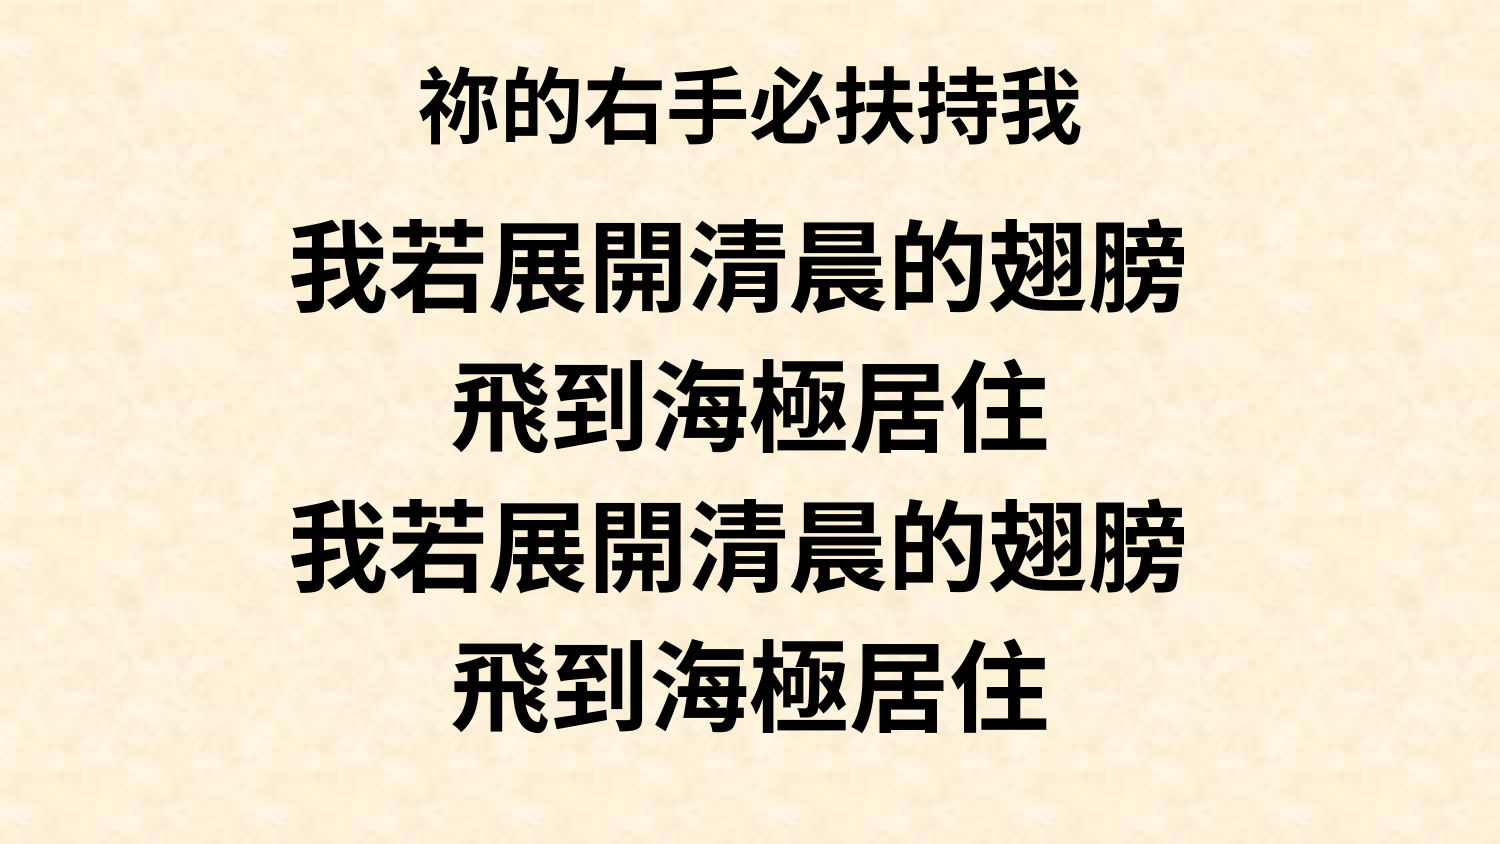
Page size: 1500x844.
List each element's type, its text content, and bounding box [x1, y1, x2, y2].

list 我若展開清晨的翅膀 飛到海極居住 我若展開清晨的翅膀 飛到海極居住 [75, 196, 1425, 754]
picture [0, 0, 1500, 844]
title 祢的右手必扶持我 [75, 33, 1425, 175]
